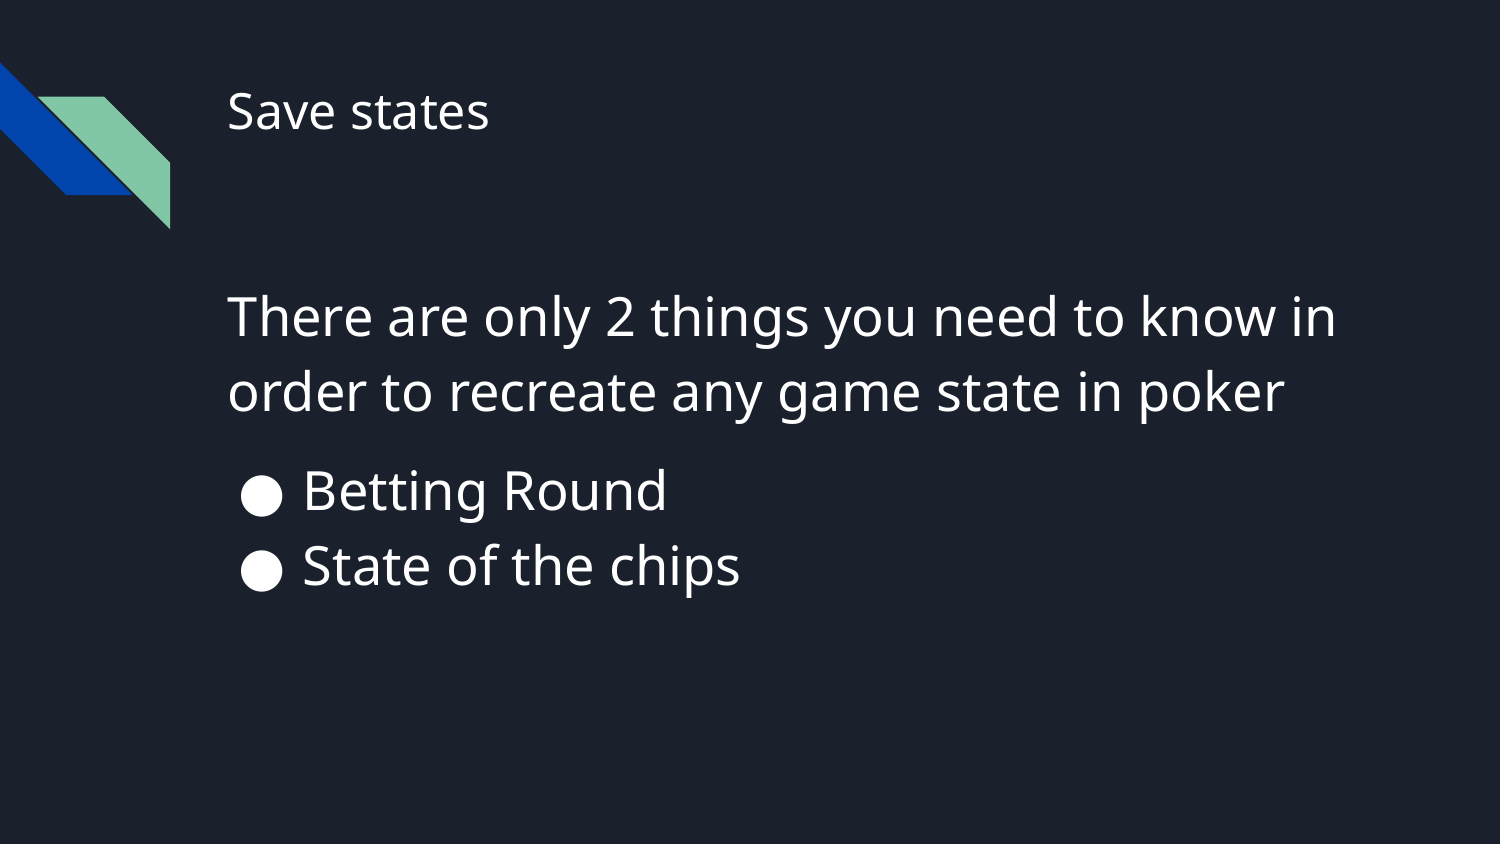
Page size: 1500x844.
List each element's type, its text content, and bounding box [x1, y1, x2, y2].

title Save states [212, 64, 1368, 215]
list There are only 2 things you need to know in order to recreate any game state in poker Betting Round State of the chips [212, 257, 1368, 735]
